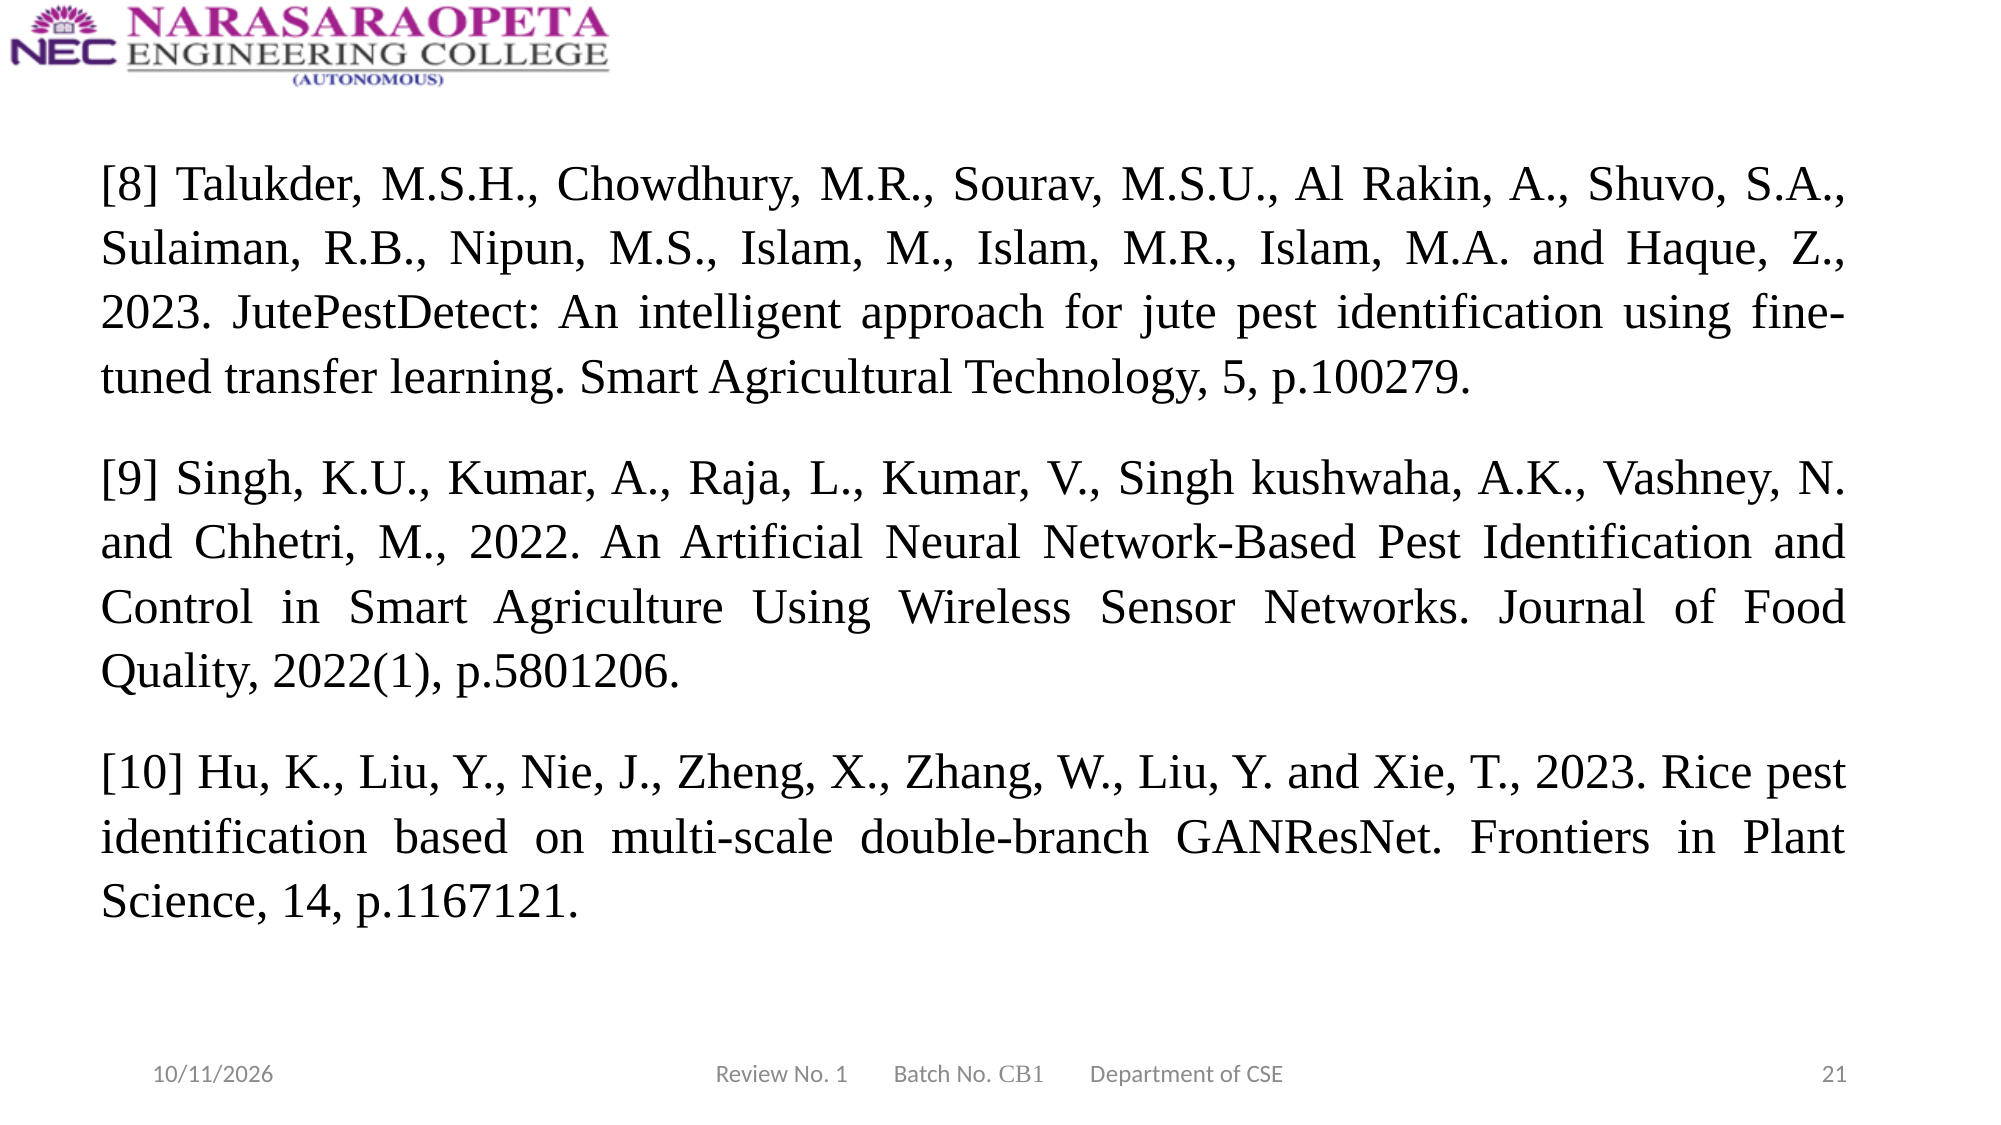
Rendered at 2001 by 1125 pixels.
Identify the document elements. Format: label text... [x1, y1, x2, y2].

footer Review No. 1 Batch No. CB1 Department of CSE [662, 1042, 1338, 1103]
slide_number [137, 1042, 588, 1103]
slide_number 21 [1412, 1042, 1863, 1103]
list [8] Talukder, M.S.H., Chowdhury, M.R., Sourav, M.S.U., Al Rakin, A., Shuvo, S.A., Sulaiman, R.B., Nipun, M.S., Islam, M., Islam, M.R., Islam, M.A. and Haque, Z., 2023. JutePestDetect: An intelligent approach for jute pest identification using fine-tuned transfer learning. Smart Agricultural Technology, 5, p.100279. [9] Singh, K.U., Kumar, A., Raja, L., Kumar, V., Singh kushwaha, A.K., Vashney, N. and Chhetri, M., 2022. An Artificial Neural Network-Based Pest Identification and Control in Smart Agriculture Using Wireless Sensor Networks. Journal of Food Quality, 2022(1), p.5801206. [10] Hu, K., Liu, Y., Nie, J., Zheng, X., Zhang, W., Liu, Y. and Xie, T., 2023. Rice pest identification based on multi-scale double-branch GANResNet. Frontiers in Plant Science, 14, p.1167121. [85, 138, 1863, 1005]
picture [0, 0, 1280, 719]
